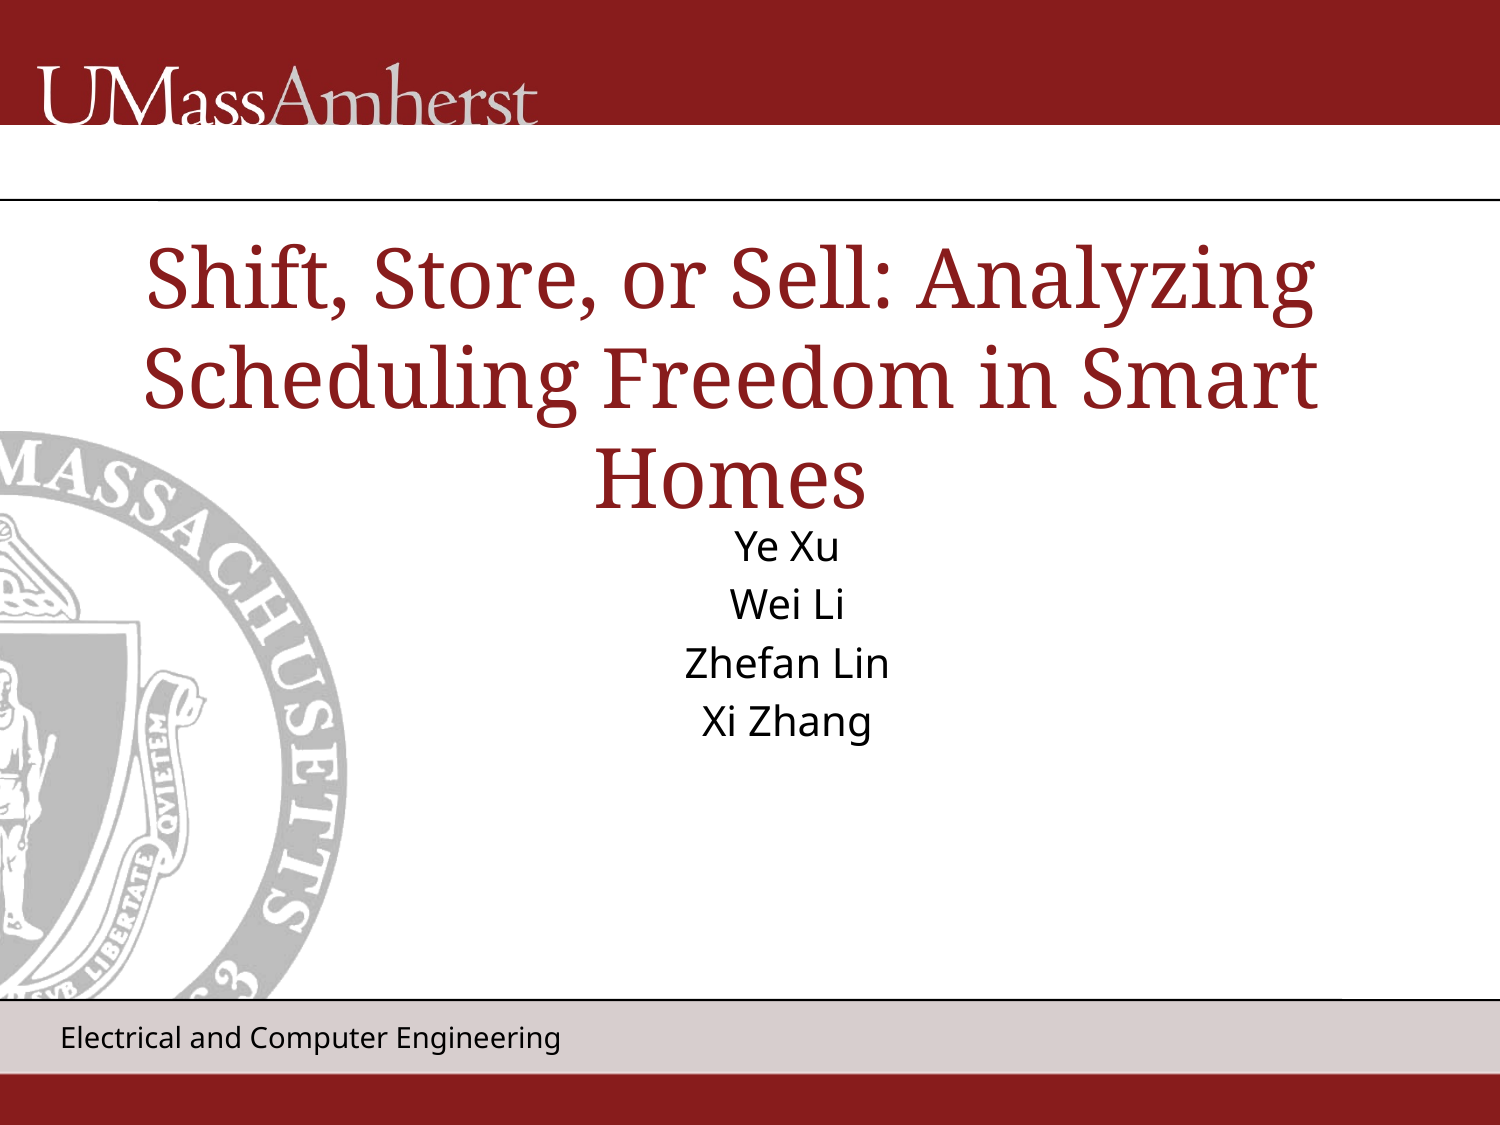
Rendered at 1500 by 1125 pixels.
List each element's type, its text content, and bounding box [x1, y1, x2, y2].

title Shift, Store, or Sell: Analyzing Scheduling Freedom in Smart Homes [0, 237, 1463, 513]
picture [0, 0, 1500, 125]
subtitle Ye Xu Wei Li Zhefan Lin Xi Zhang [293, 513, 1207, 800]
picture [0, 513, 350, 998]
